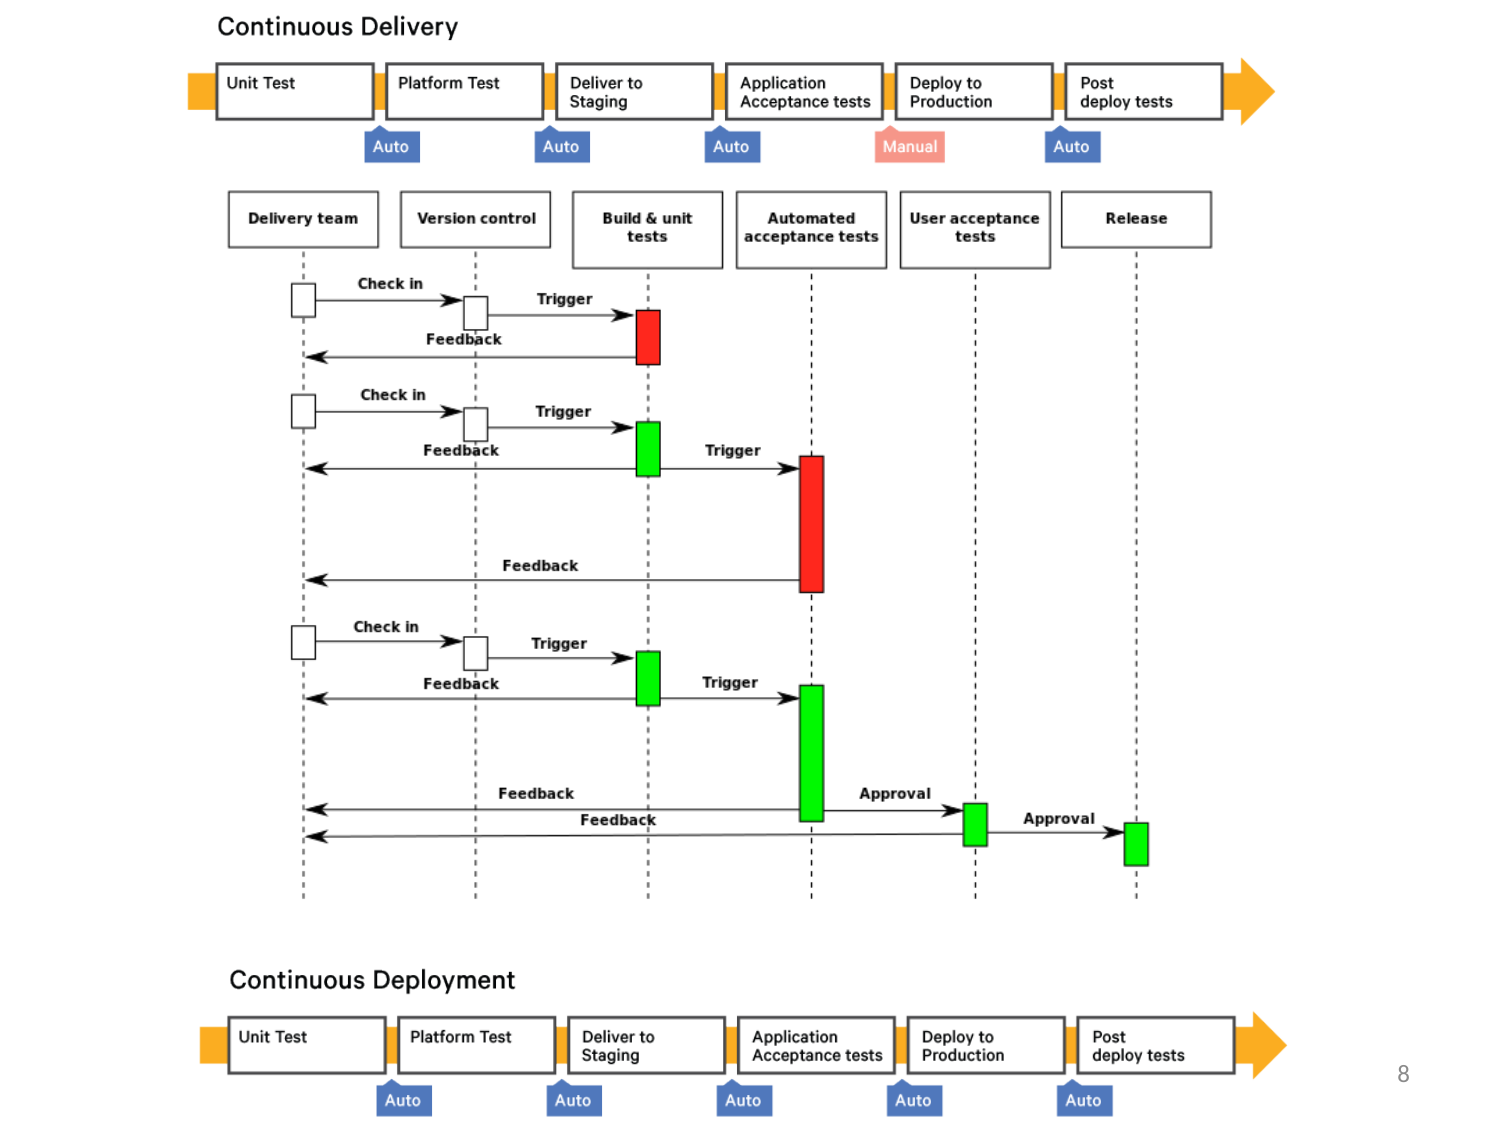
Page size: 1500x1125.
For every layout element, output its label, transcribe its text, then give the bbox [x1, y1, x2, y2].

picture [159, 1, 1300, 168]
picture [212, 178, 1228, 907]
slide_number 8 [1316, 1042, 1425, 1103]
picture [170, 962, 1312, 1125]
